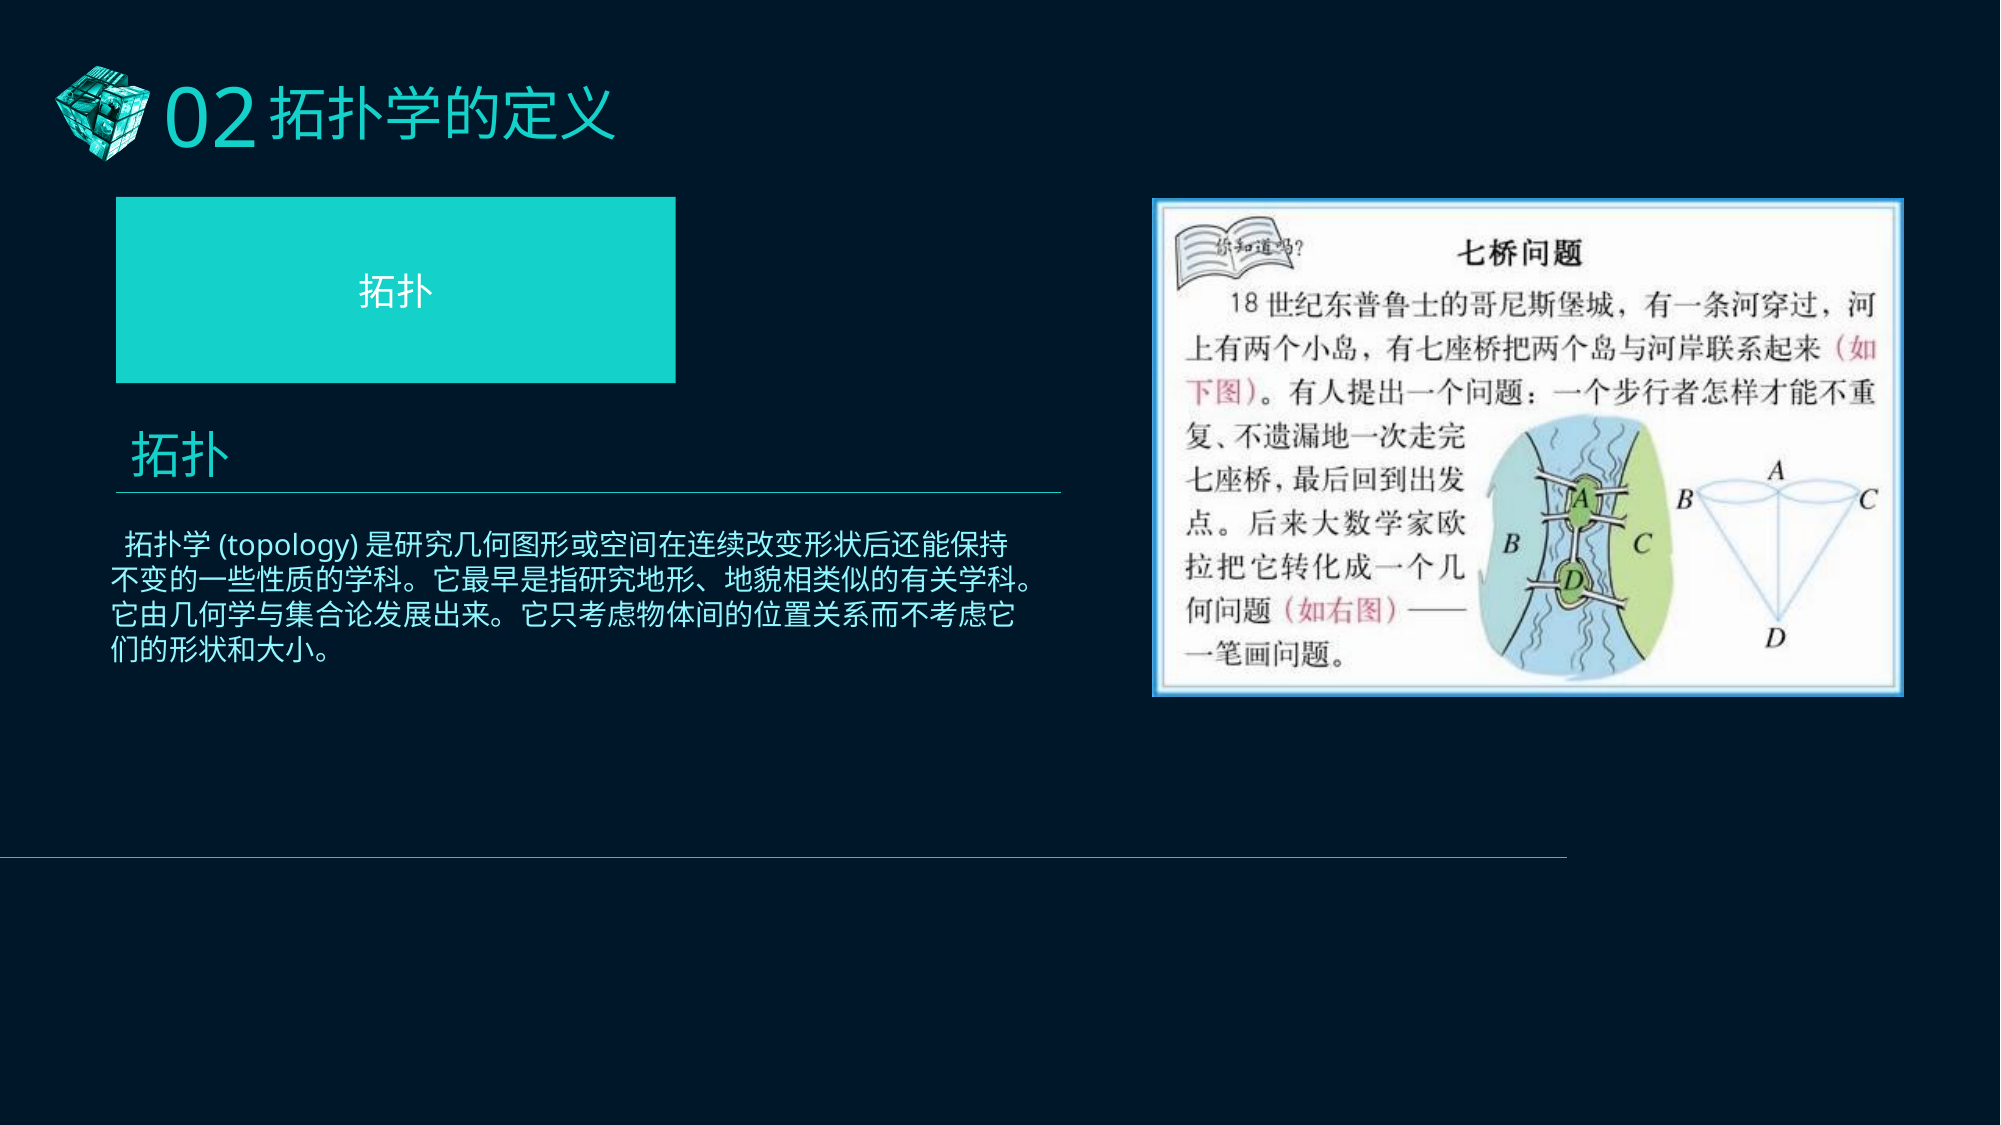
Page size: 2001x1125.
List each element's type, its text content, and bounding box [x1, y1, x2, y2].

text_box 拓扑学(topology)是研究几何图形或空间在连续改变形状后还能保持不变的一些性质的学科。它最早是指研究地形、地貌相类似的有关学科。它由几何学与集合论发展出来。它只考虑物体间的位置关系而不考虑它们的形状和大小。 [95, 518, 1041, 674]
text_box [37, 56, 1250, 173]
picture [0, 0, 2000, 1125]
text_box 拓扑 [116, 427, 574, 491]
text_box 拓扑 [115, 196, 677, 384]
